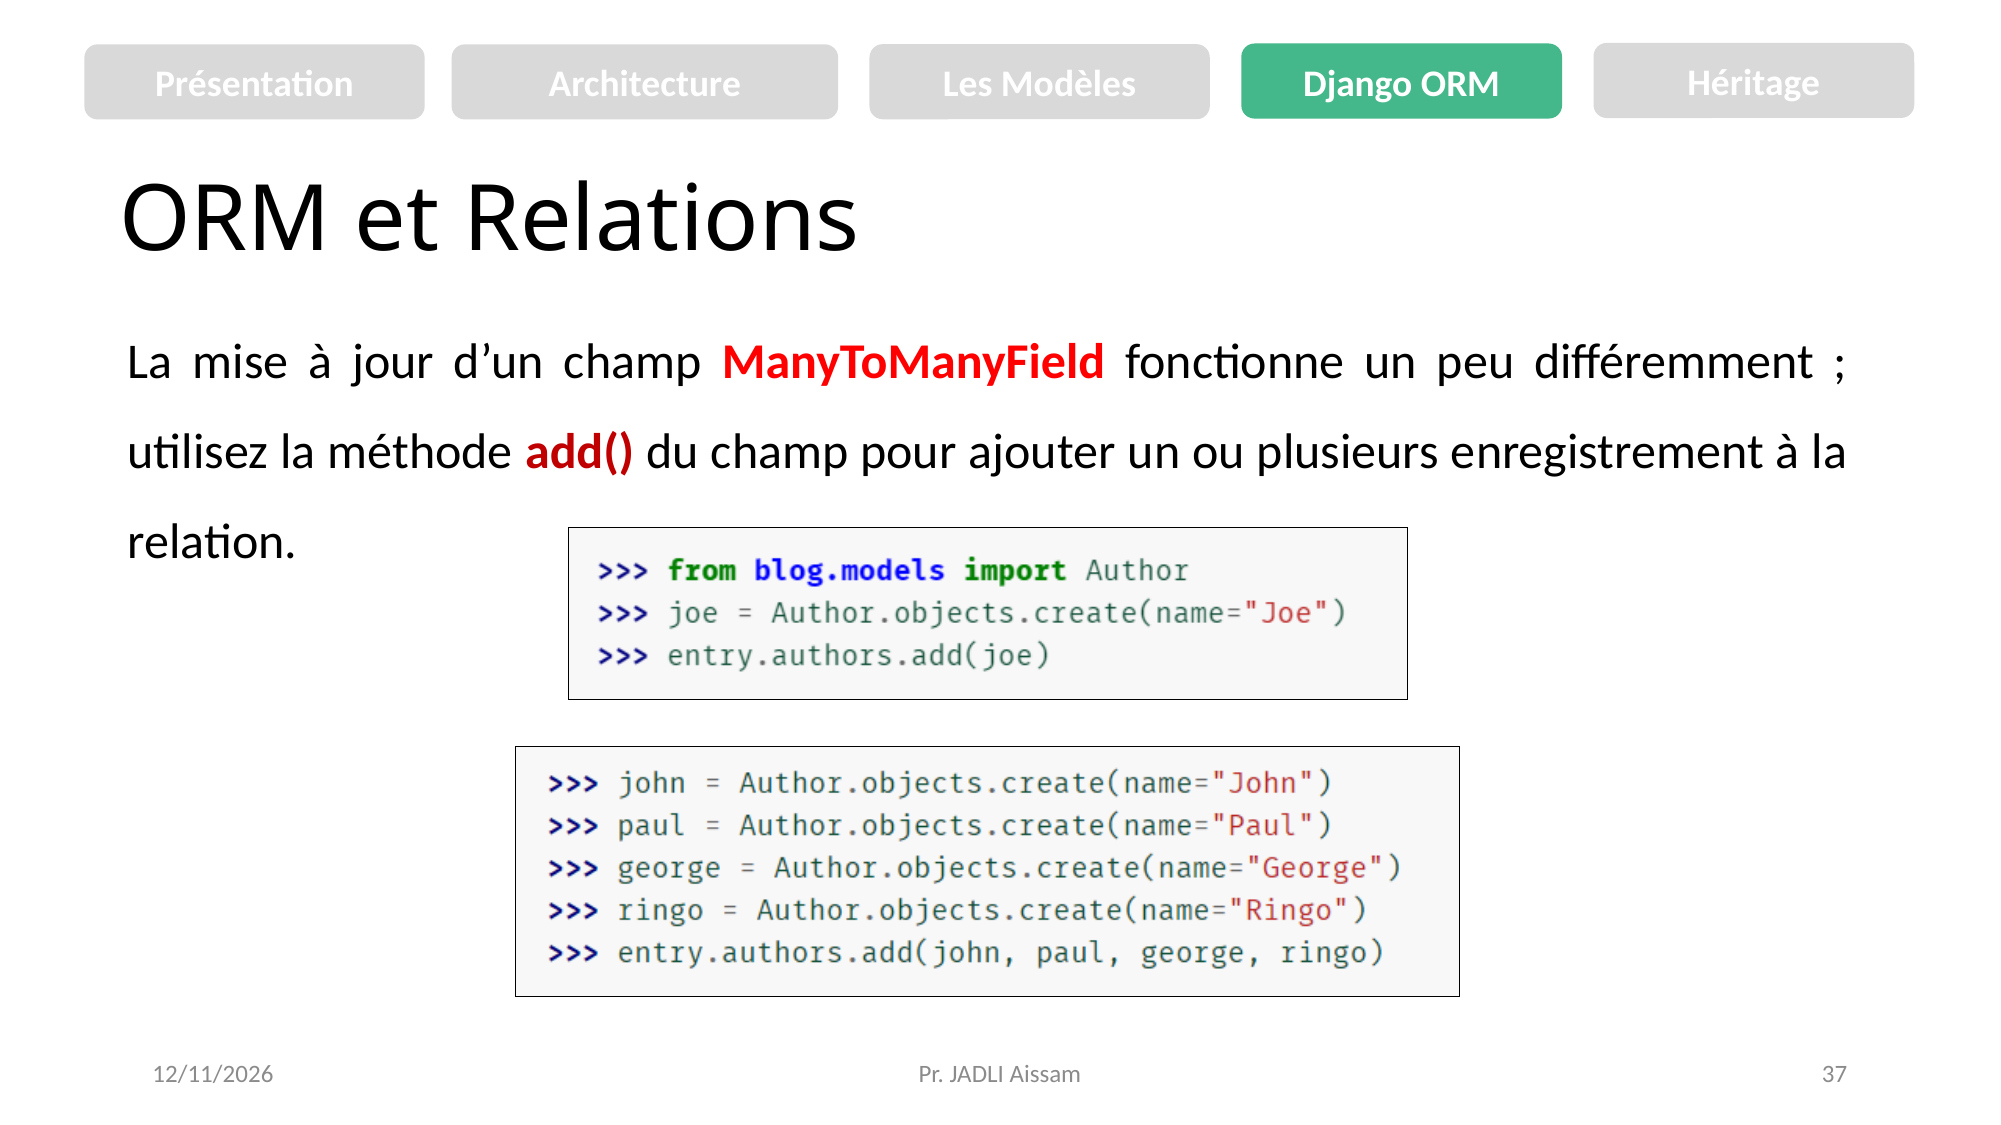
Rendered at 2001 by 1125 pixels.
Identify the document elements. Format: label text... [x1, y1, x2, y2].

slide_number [137, 1042, 588, 1103]
slide_number 37 [1412, 1042, 1863, 1103]
picture [515, 746, 1460, 997]
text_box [85, 43, 1914, 119]
title ORM et Relations [104, 151, 1916, 291]
picture [568, 527, 1408, 700]
footer Pr. JADLI Aissam [662, 1042, 1338, 1103]
text_box La mise à jour d’un champ ManyToManyField fonctionne un peu différemment ; utilisez la méthode add() du champ pour ajouter un ou plusieurs enregistrement à la relation. [112, 290, 1863, 576]
